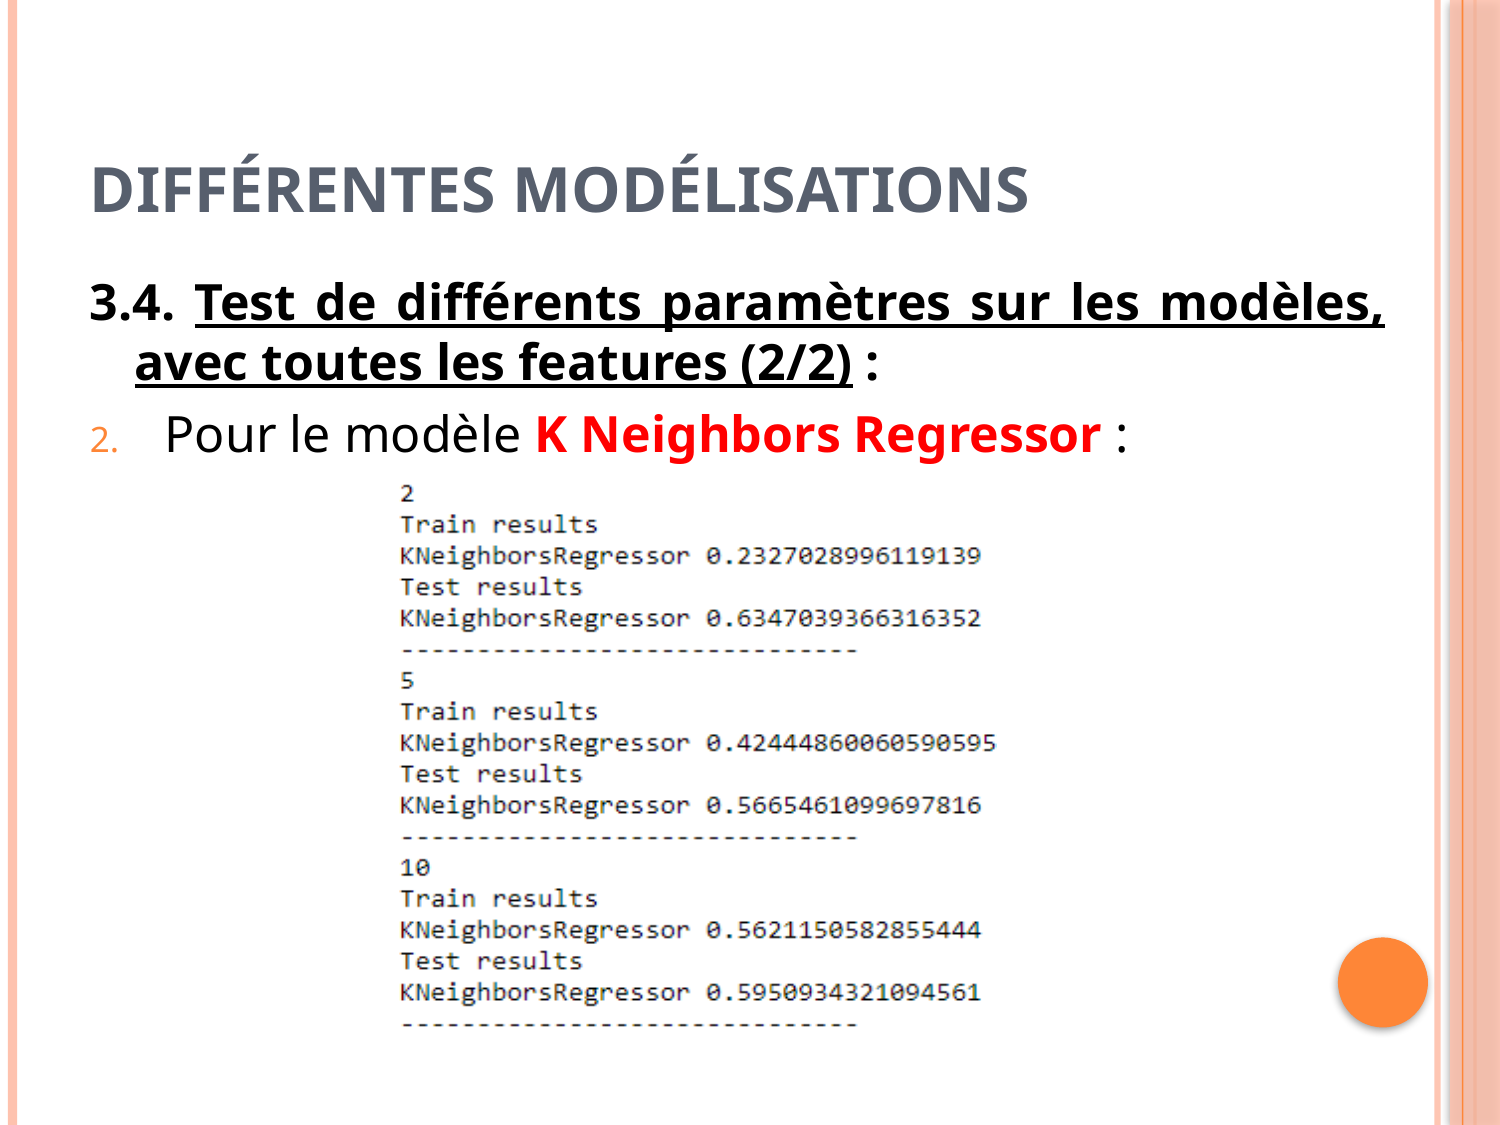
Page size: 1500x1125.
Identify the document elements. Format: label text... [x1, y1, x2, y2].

title Différentes modélisations [75, 45, 1300, 233]
picture [397, 479, 997, 1032]
list 3.4. Test de différents paramètres sur les modèles, avec toutes les features (2/2) : Pour le modèle K Neighbors Regressor : [75, 262, 1400, 1062]
